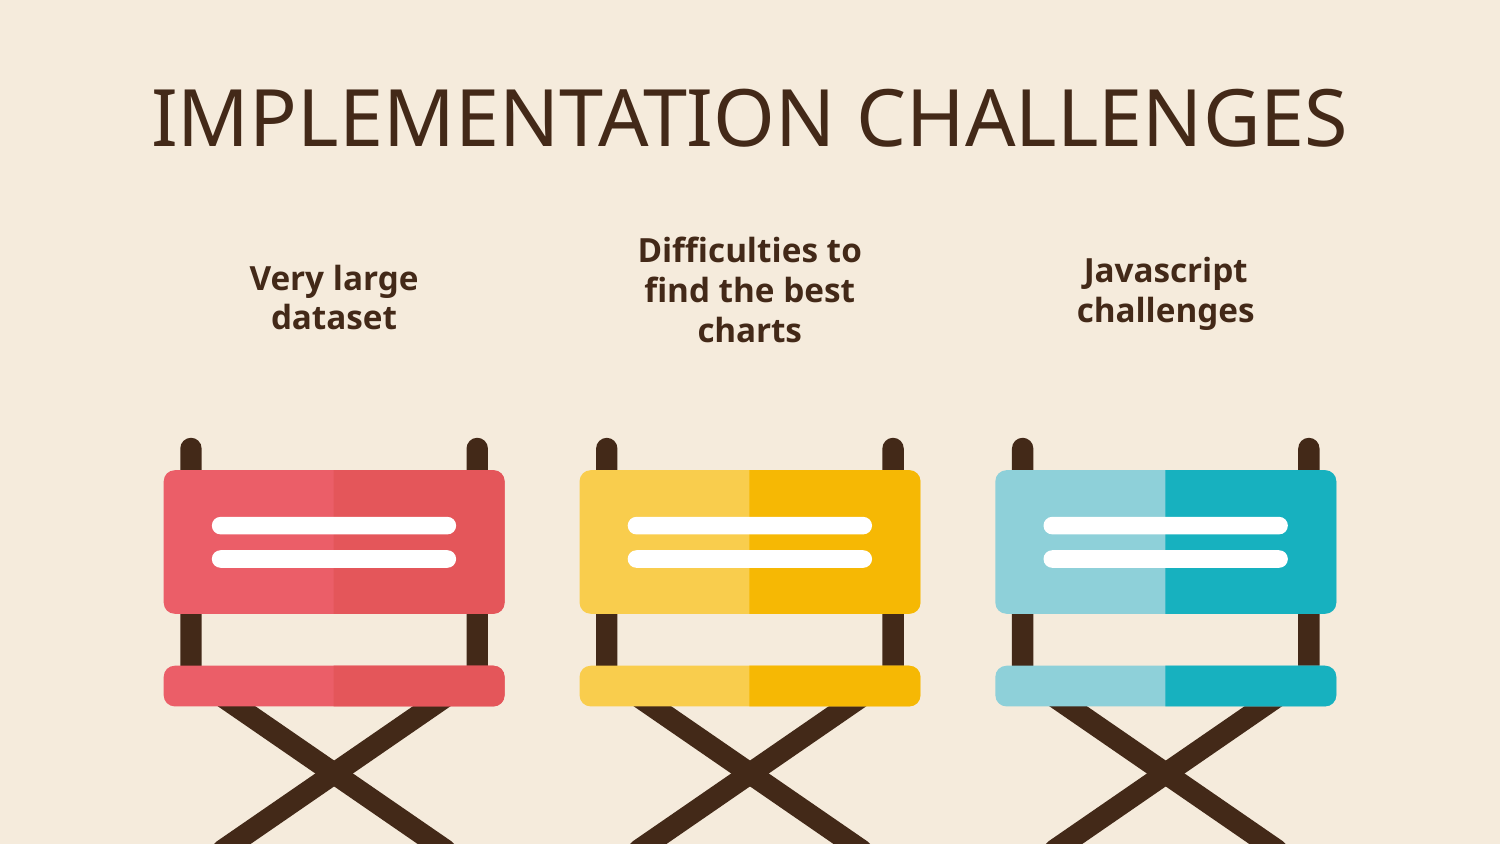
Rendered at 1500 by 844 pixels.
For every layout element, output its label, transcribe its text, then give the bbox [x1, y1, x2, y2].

subtitle Javascript challenges [1012, 268, 1320, 311]
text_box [995, 437, 1337, 844]
subtitle Difficulties to find the best charts [596, 268, 904, 311]
title IMPLEMENTATION CHALLENGES [118, 88, 1382, 142]
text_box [163, 437, 505, 844]
subtitle Very large dataset [180, 275, 488, 318]
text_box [579, 437, 921, 844]
